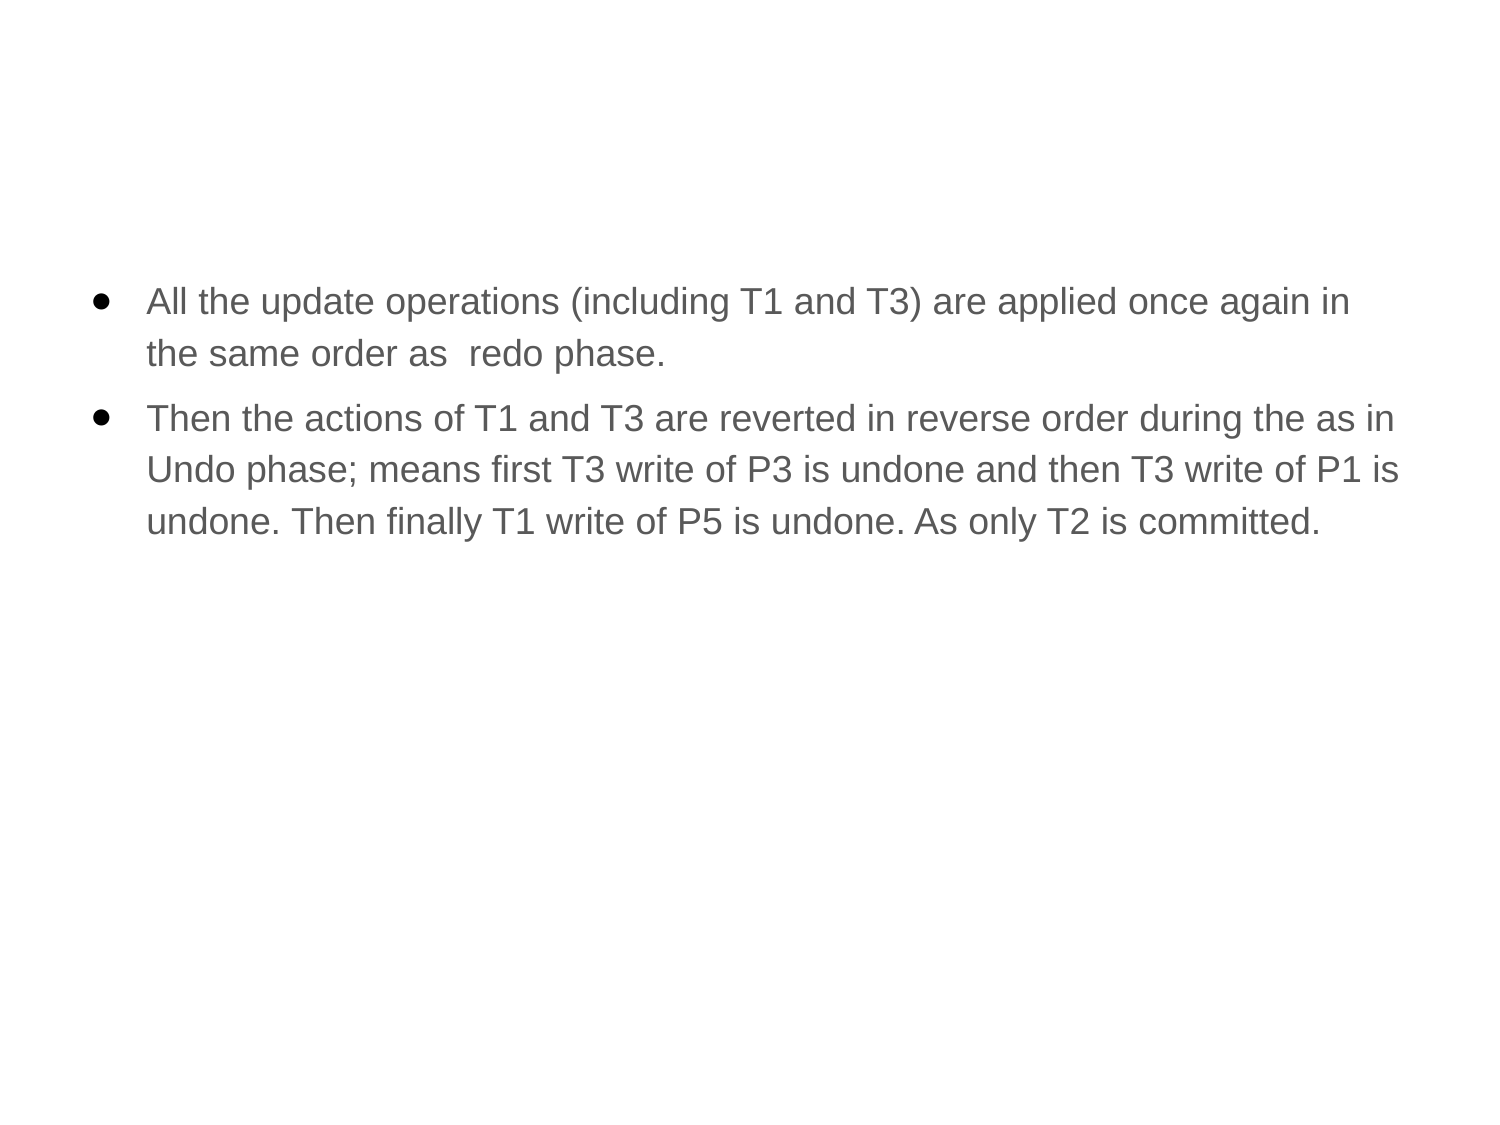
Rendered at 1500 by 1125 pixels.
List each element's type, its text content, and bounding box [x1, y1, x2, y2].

list All the update operations (including T1 and T3) are applied once again in the same order as redo phase. Then the actions of T1 and T3 are reverted in reverse order during the as in Undo phase; means first T3 write of P3 is undone and then T3 write of P1 is undone. Then finally T1 write of P5 is undone. As only T2 is committed. [75, 262, 1425, 1005]
